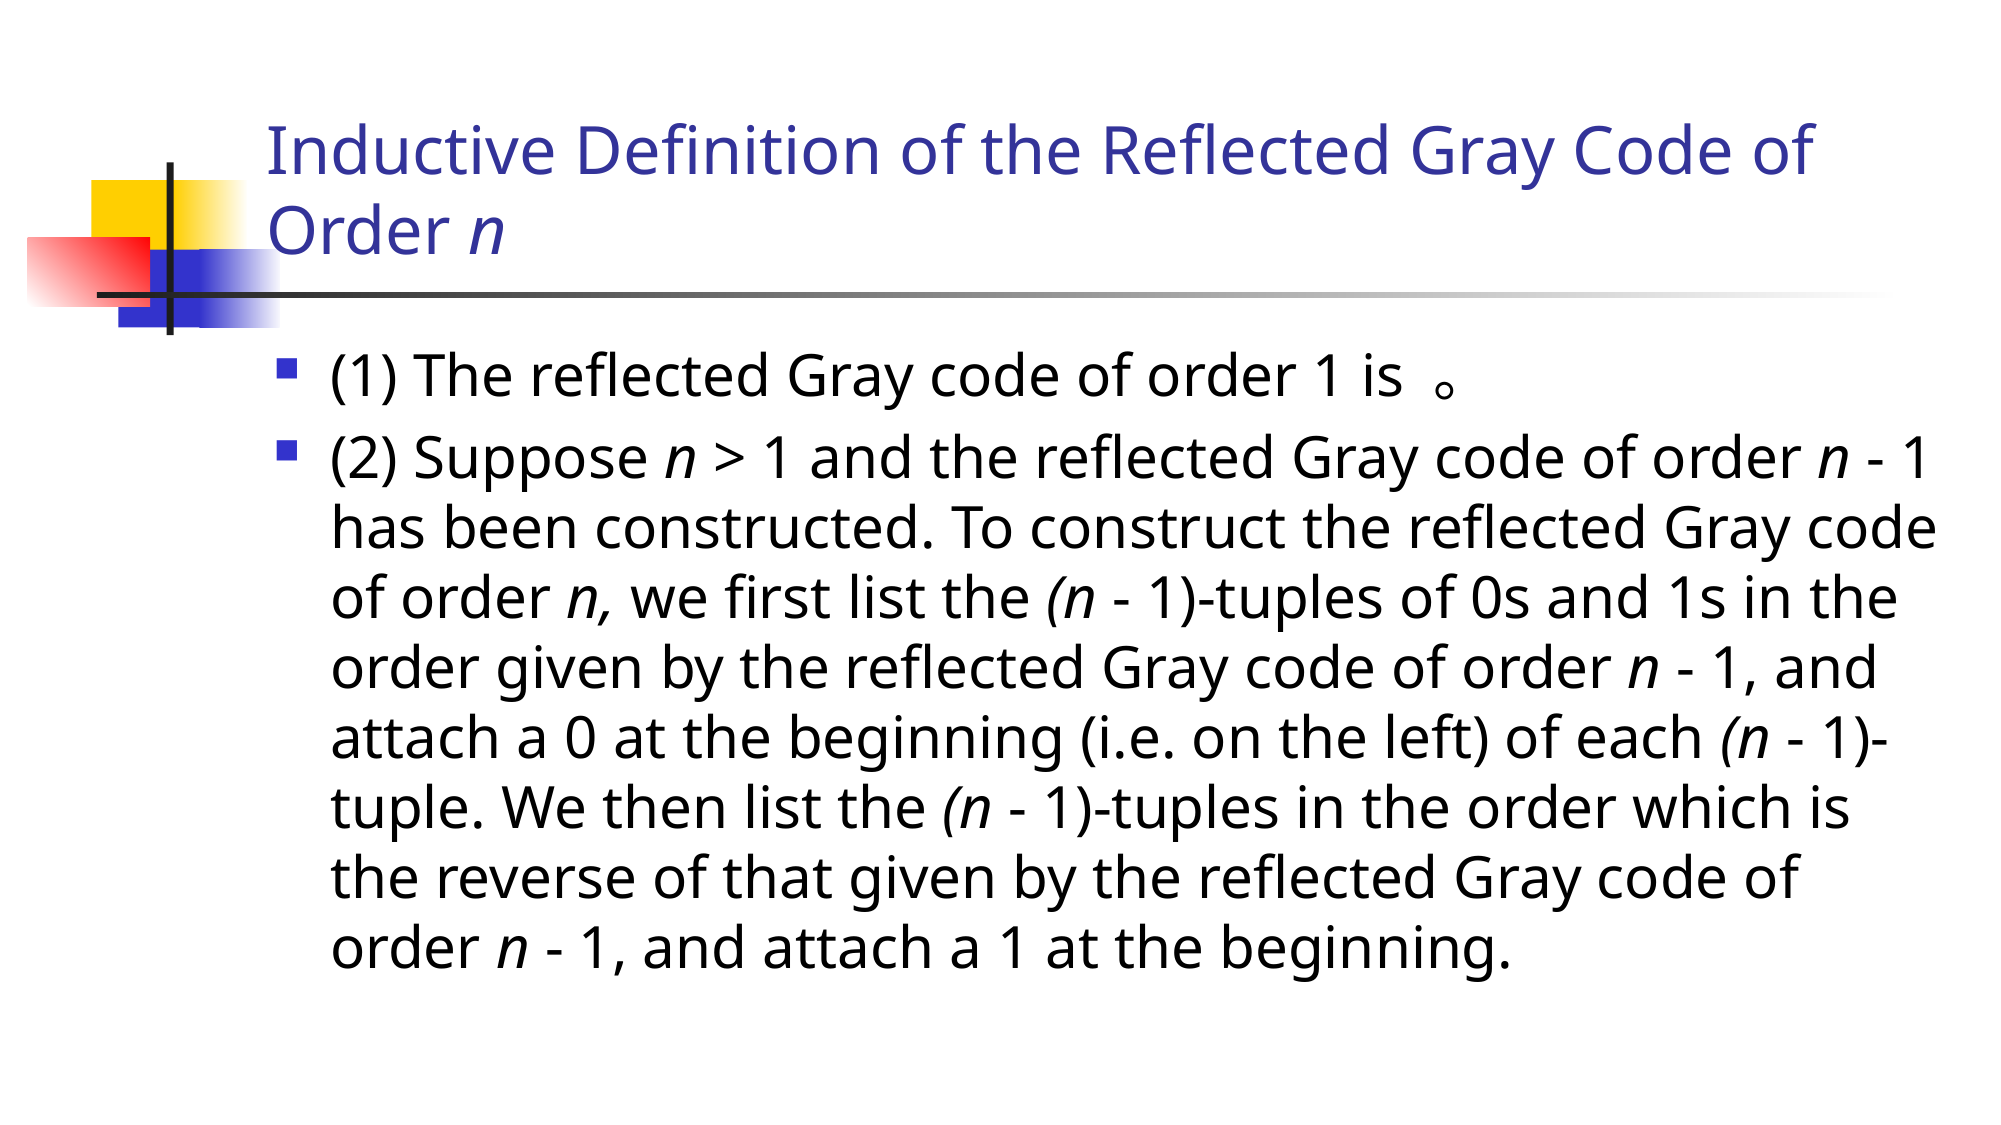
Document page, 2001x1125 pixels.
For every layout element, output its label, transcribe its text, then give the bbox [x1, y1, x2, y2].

title Inductive Definition of the Reflected Gray Code of Order n [251, 35, 1957, 275]
